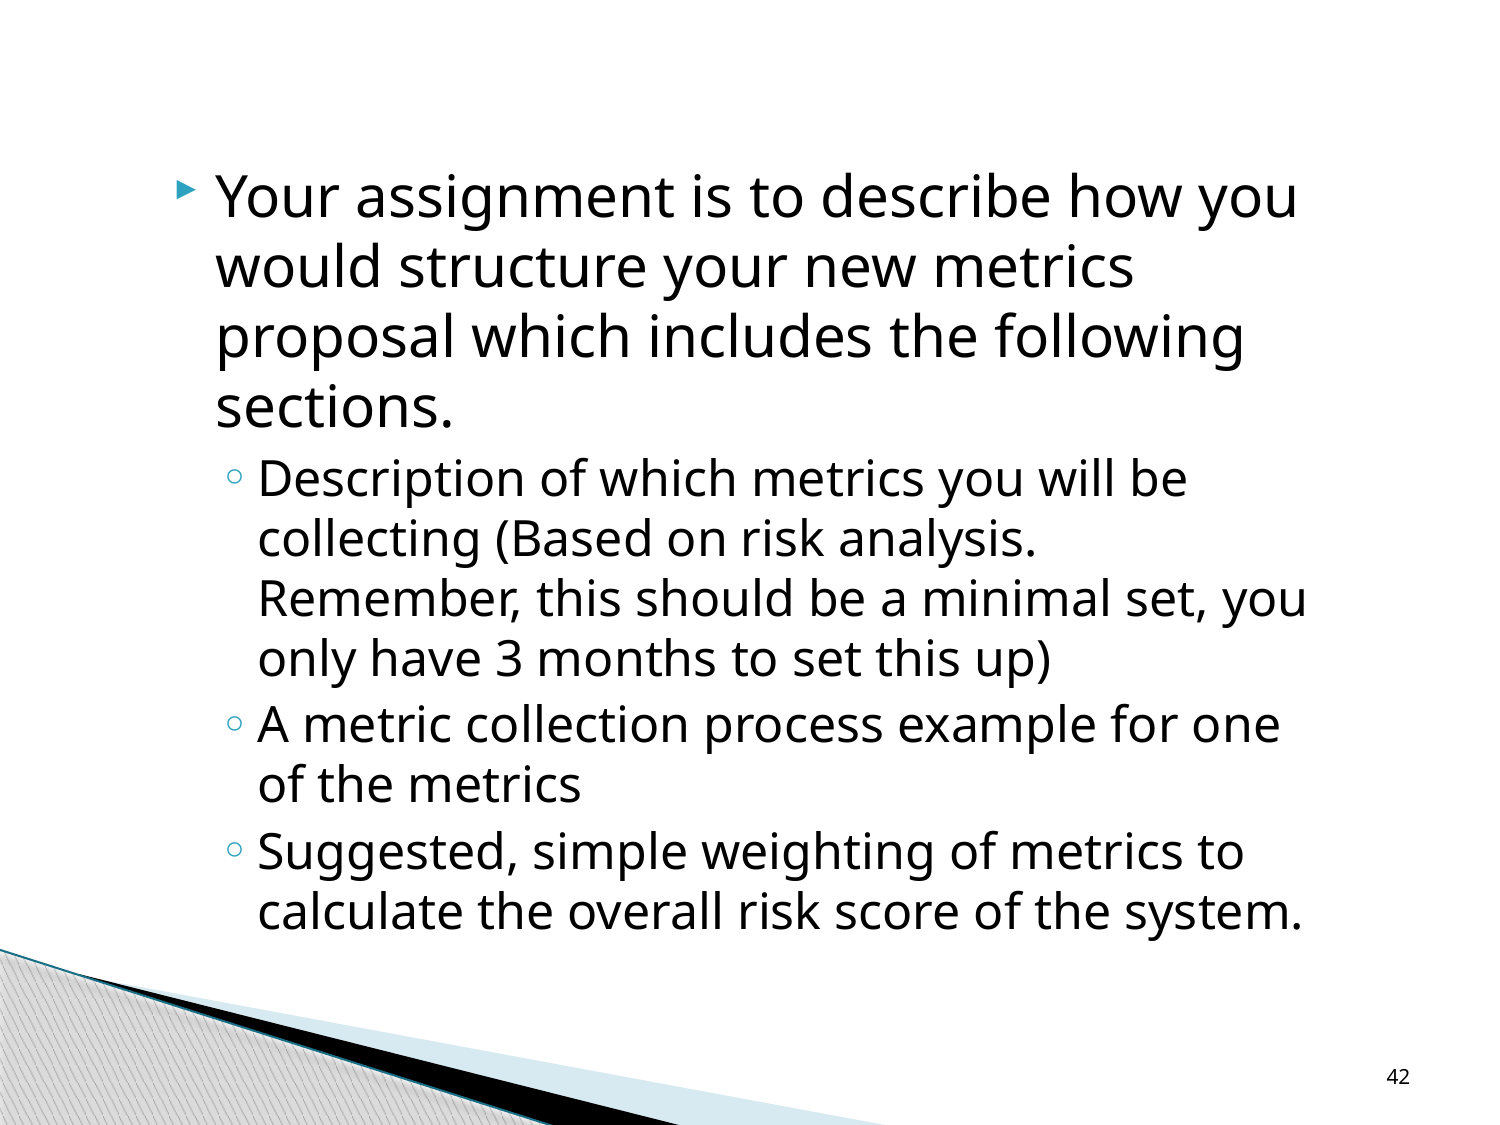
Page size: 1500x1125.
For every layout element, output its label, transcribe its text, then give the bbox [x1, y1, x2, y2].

list Your assignment is to describe how you would structure your new metrics proposal which includes the following sections. Description of which metrics you will be collecting (Based on risk analysis. Remember, this should be a minimal set, you only have 3 months to set this up) A metric collection process example for one of the metrics Suggested, simple weighting of metrics to calculate the overall risk score of the system. [140, 152, 1325, 1005]
slide_number 42 [1074, 1024, 1425, 1100]
